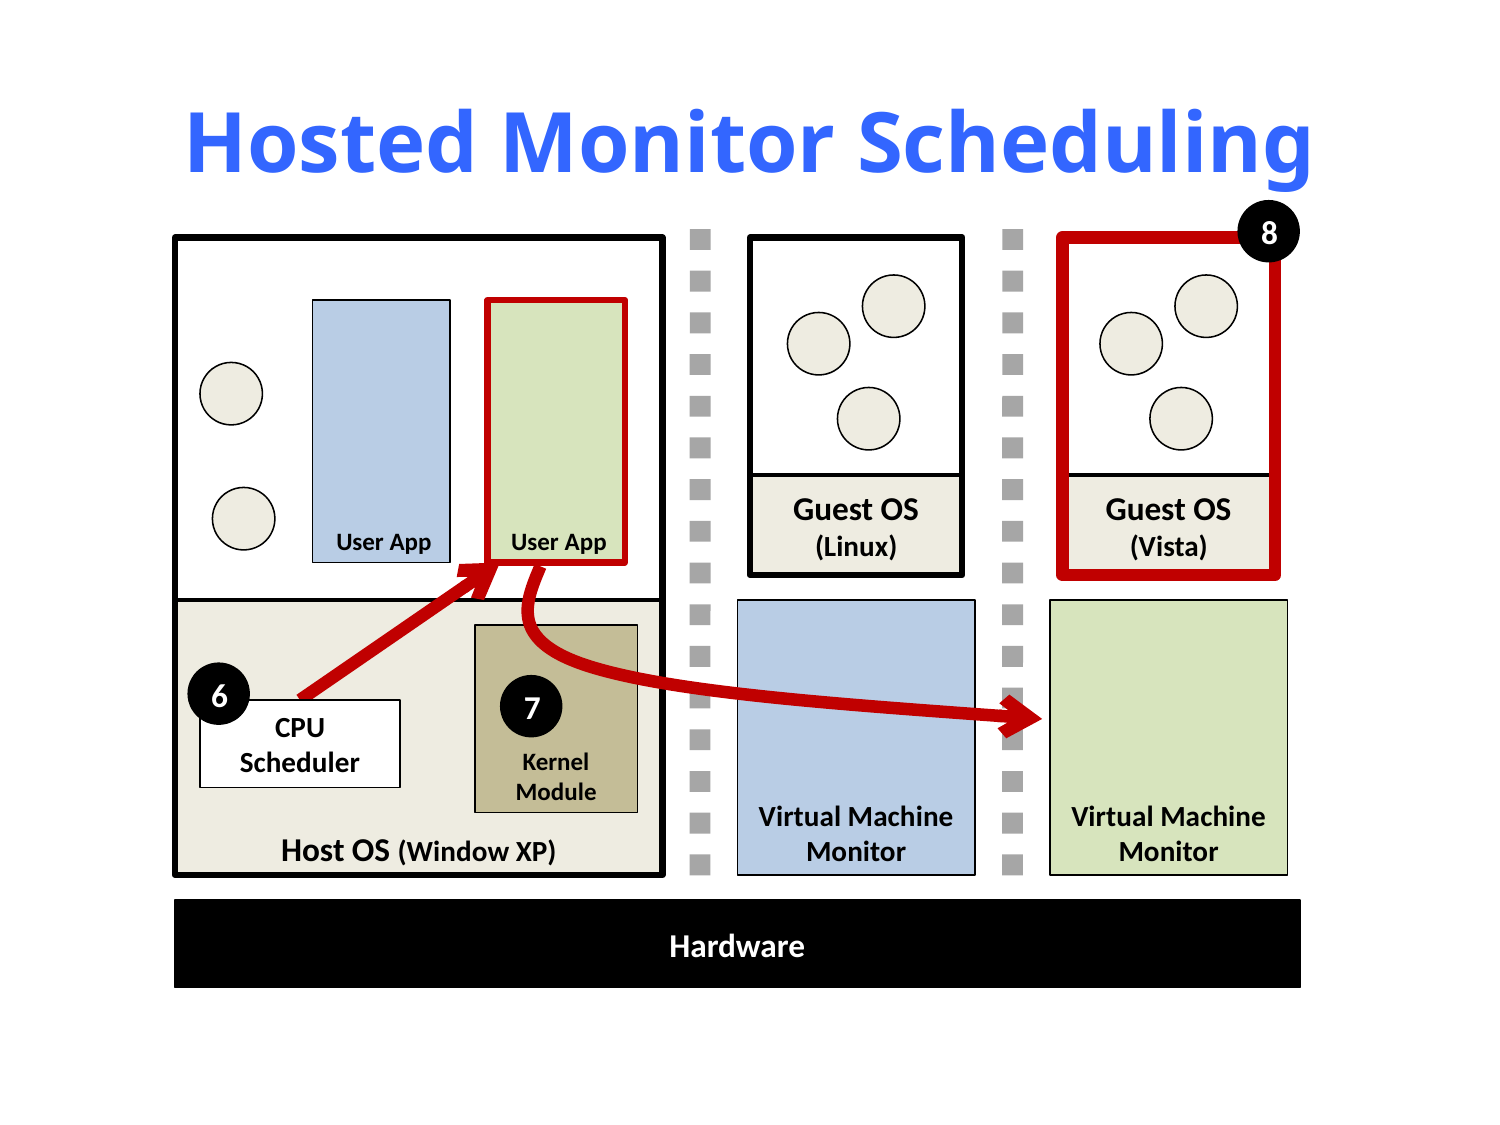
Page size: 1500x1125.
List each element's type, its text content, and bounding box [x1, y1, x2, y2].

text_box [526, 566, 1043, 726]
text_box Virtual Machine Monitor [735, 694, 977, 877]
text_box CPU Scheduler [198, 698, 402, 789]
text_box [748, 561, 964, 577]
text_box User App [310, 298, 452, 565]
text_box [210, 485, 277, 553]
text_box User App [485, 560, 627, 565]
text_box 7 [497, 672, 565, 740]
text_box [1060, 560, 1277, 577]
text_box Kernel Module [473, 623, 639, 815]
title Hosted Monitor Scheduling [75, 45, 1425, 233]
text_box 8 [1235, 197, 1303, 265]
text_box 6 [185, 660, 253, 727]
text_box [173, 235, 665, 877]
text_box User App [485, 298, 627, 548]
text_box Virtual Machine Monitor [735, 598, 977, 698]
text_box [1060, 235, 1277, 548]
text_box Virtual Machine Monitor [1048, 598, 1289, 877]
text_box [748, 235, 964, 547]
text_box Hardware [173, 898, 1302, 989]
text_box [330, 530, 469, 732]
